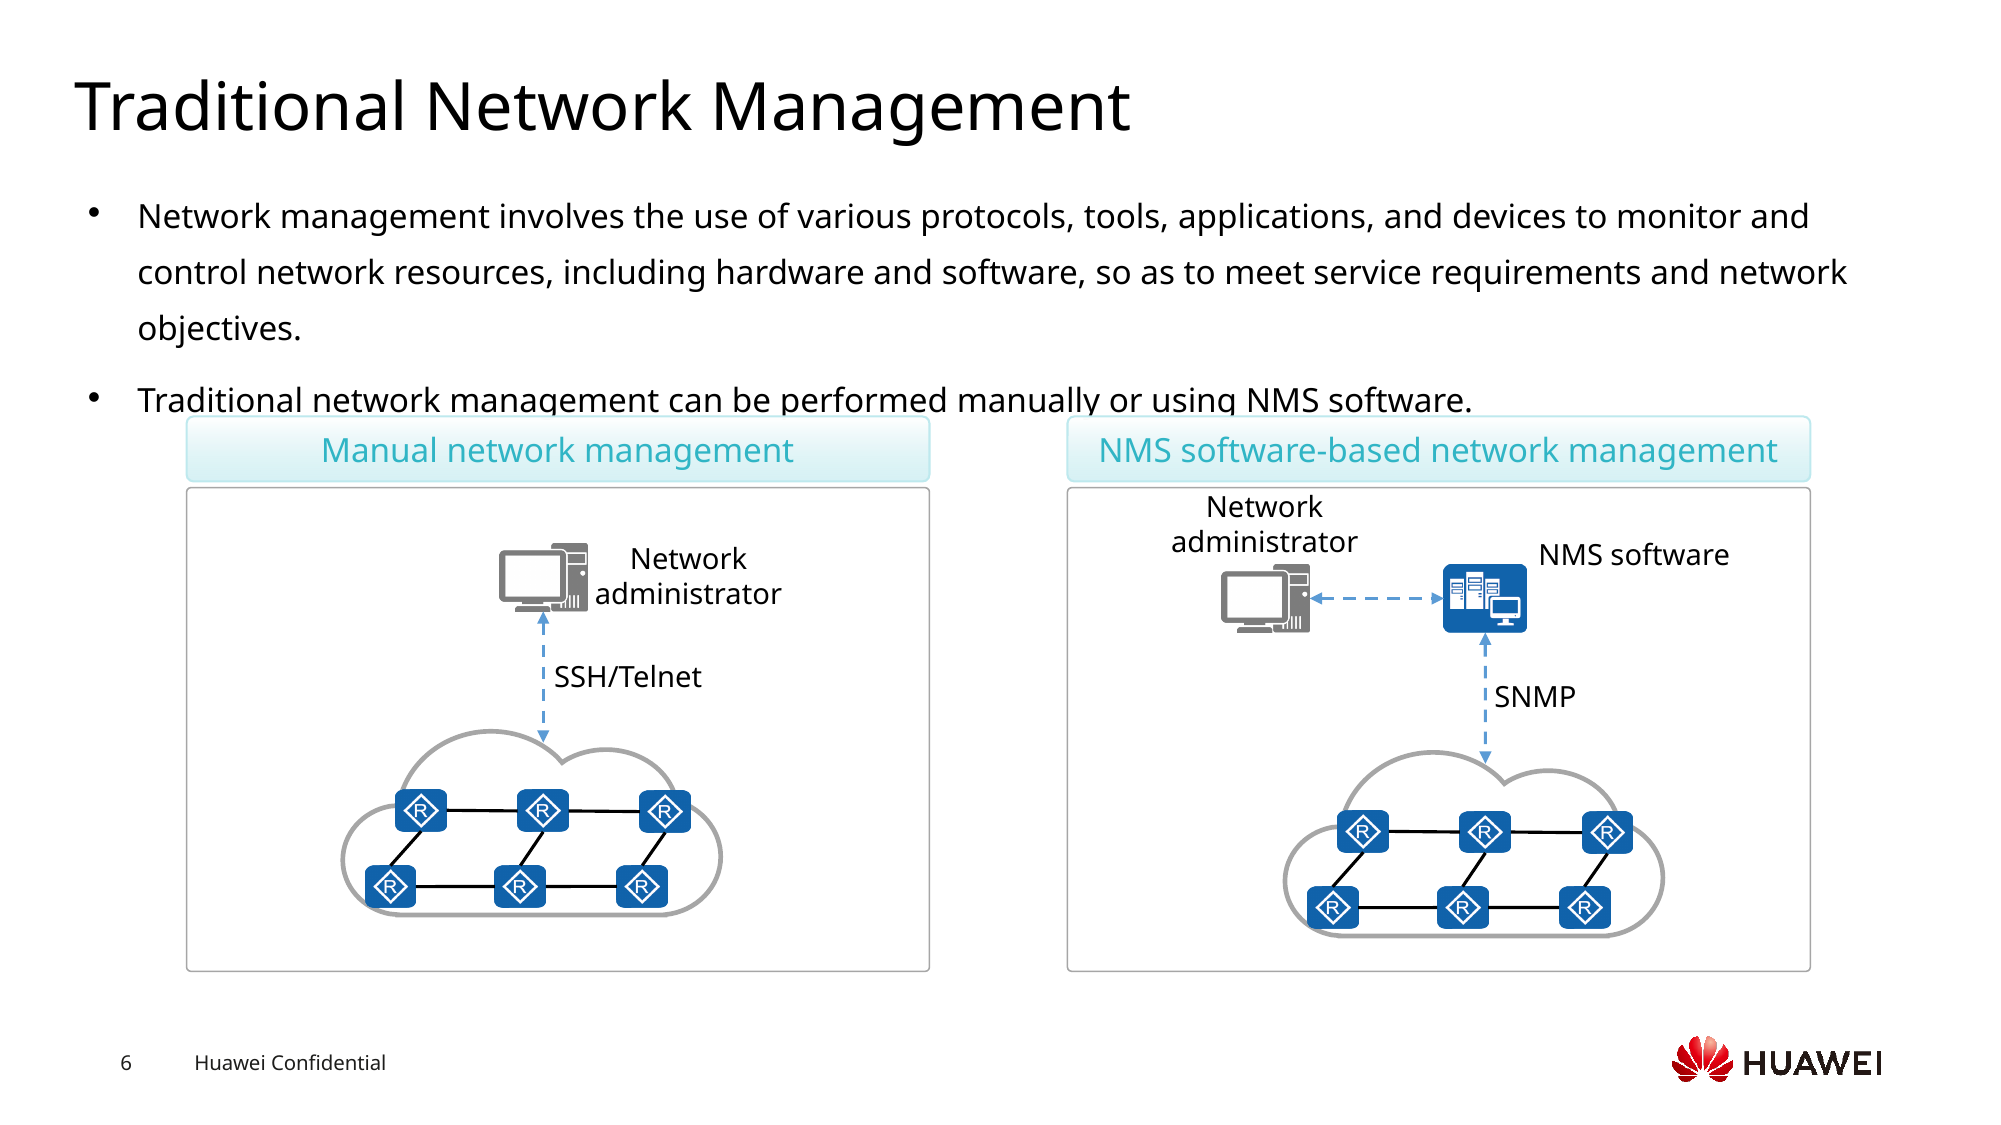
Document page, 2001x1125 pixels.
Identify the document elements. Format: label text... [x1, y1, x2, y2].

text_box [342, 731, 721, 915]
picture [1672, 1036, 1881, 1082]
text_box [1066, 486, 1812, 973]
text_box NMS software-based network management [1066, 415, 1812, 483]
picture [1443, 564, 1527, 633]
title Traditional Network Management [74, 73, 1928, 155]
text_box [185, 486, 931, 973]
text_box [1285, 752, 1663, 937]
picture [499, 543, 588, 612]
text_box Manual network management [185, 415, 931, 483]
picture [1221, 564, 1310, 633]
list Network management involves the use of various protocols, tools, applications, and devices to monitor and control network resources, including hardware and software, so as to meet service requirements and network objectives. Traditional network management can be performed manually or using NMS software. [74, 172, 1928, 973]
